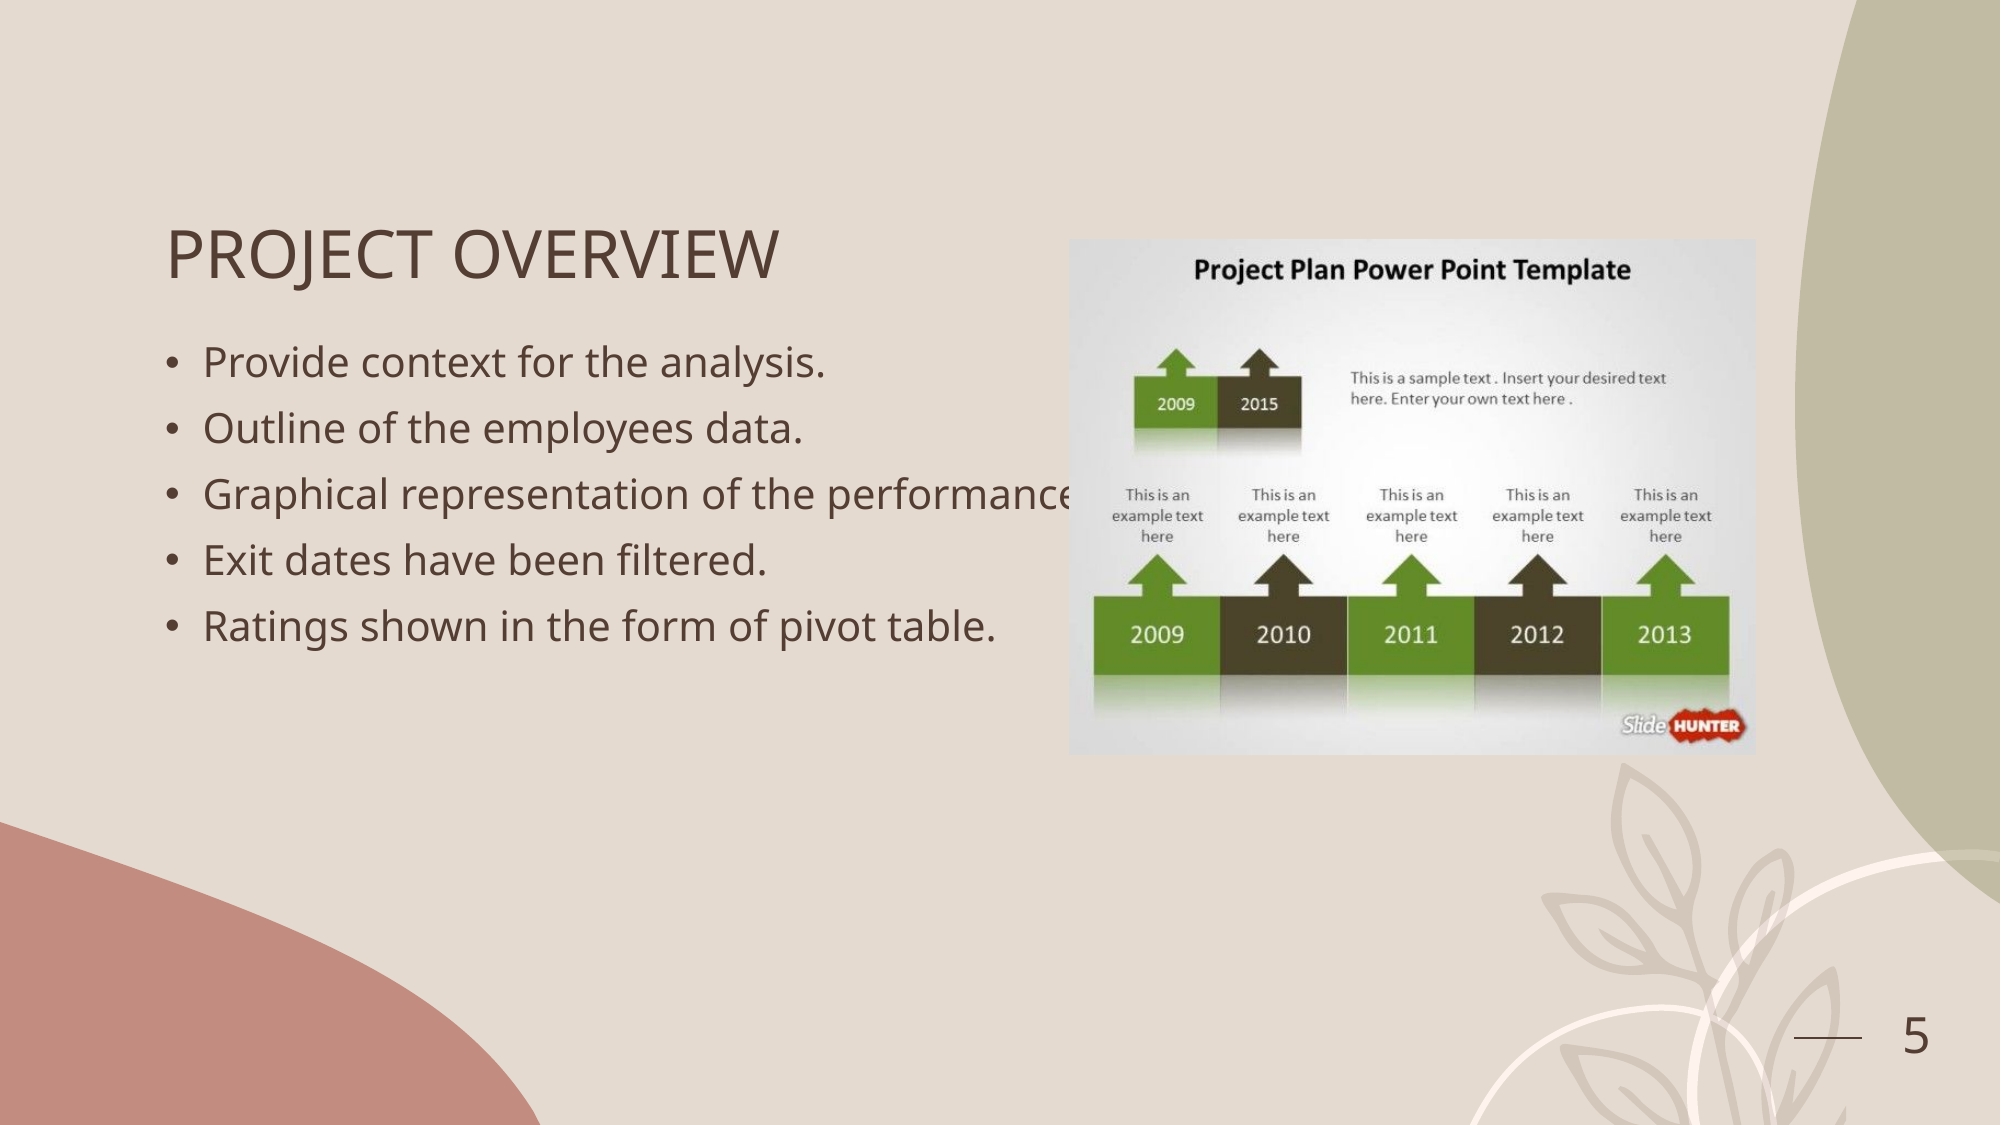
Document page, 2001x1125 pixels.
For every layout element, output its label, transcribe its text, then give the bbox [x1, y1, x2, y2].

picture [1069, 239, 1756, 755]
list Provide context for the analysis. Outline of the employees data. Graphical representation of the performance level. Exit dates have been filtered. Ratings shown in the form of pivot table. [150, 334, 1323, 886]
title PROJECT OVERVIEW [150, 149, 1386, 300]
slide_number 5 [1862, 964, 1971, 1112]
